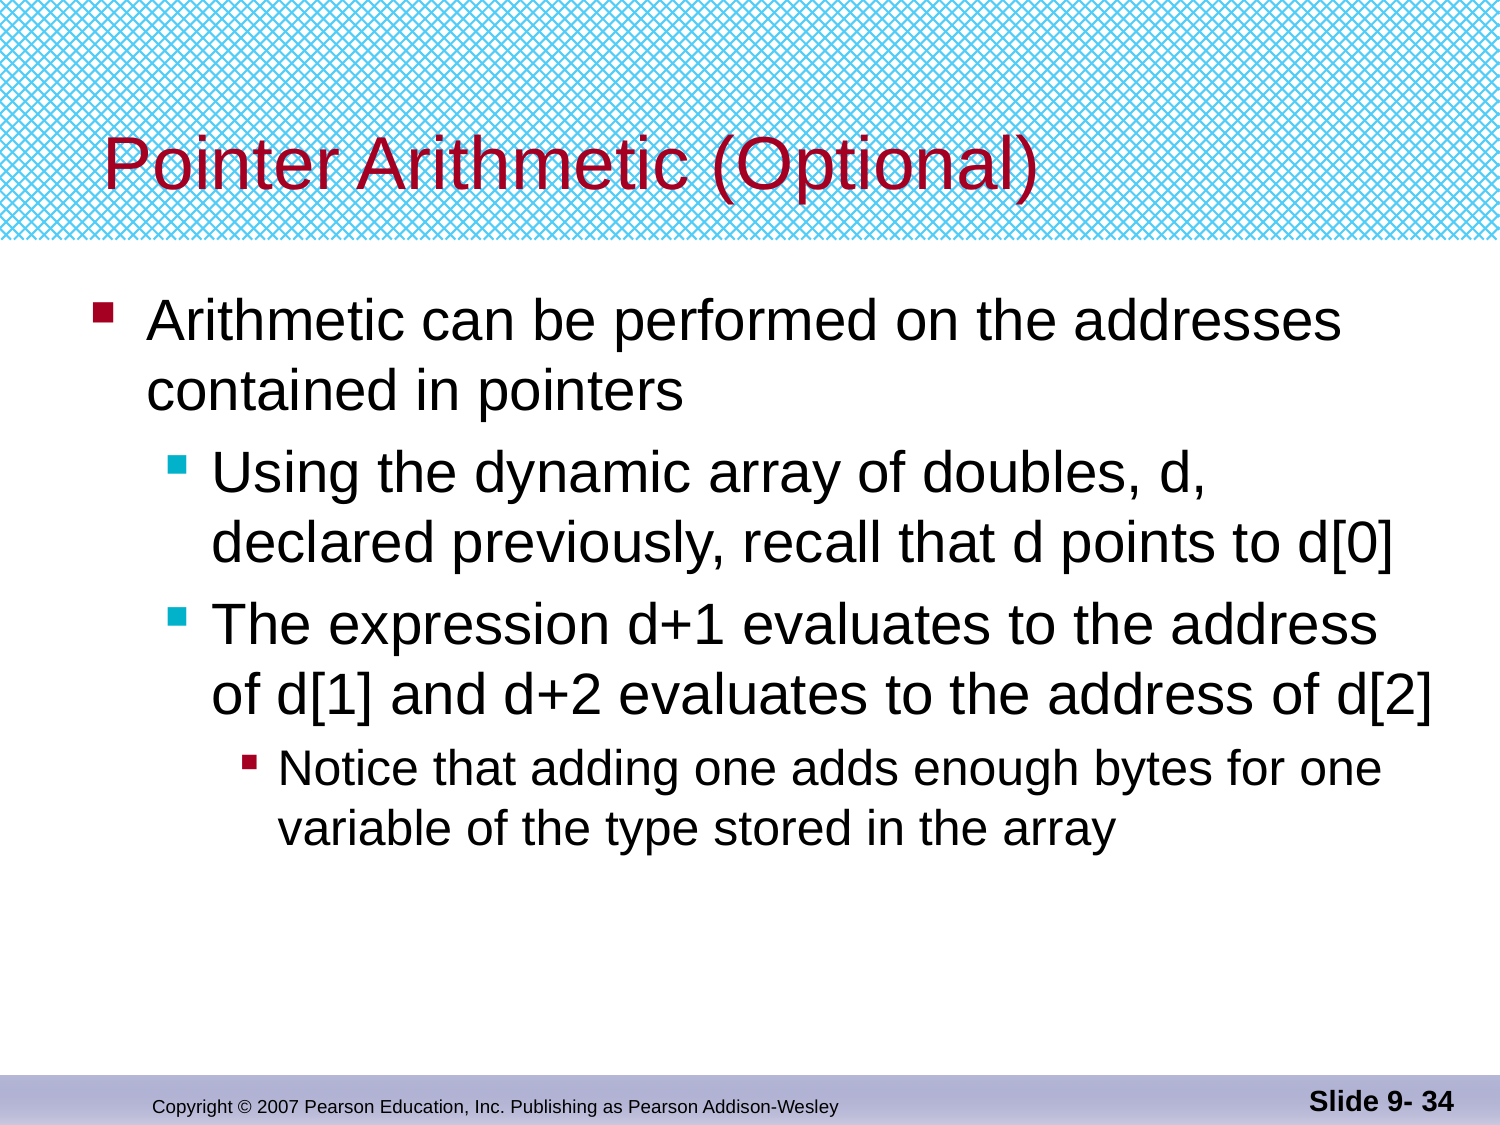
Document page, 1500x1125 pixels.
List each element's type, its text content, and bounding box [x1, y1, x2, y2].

list Arithmetic can be performed on the addresses contained in pointers Using the dynamic array of doubles, d, declared previously, recall that d points to d[0] The expression d+1 evaluates to the address of d[1] and d+2 evaluates to the address of d[2] Notice that adding one adds enough bytes for one variable of the type stored in the array [74, 274, 1436, 1026]
title Pointer Arithmetic (Optional) [87, 49, 1451, 213]
slide_number Slide 9- 34 [1156, 1049, 1470, 1125]
